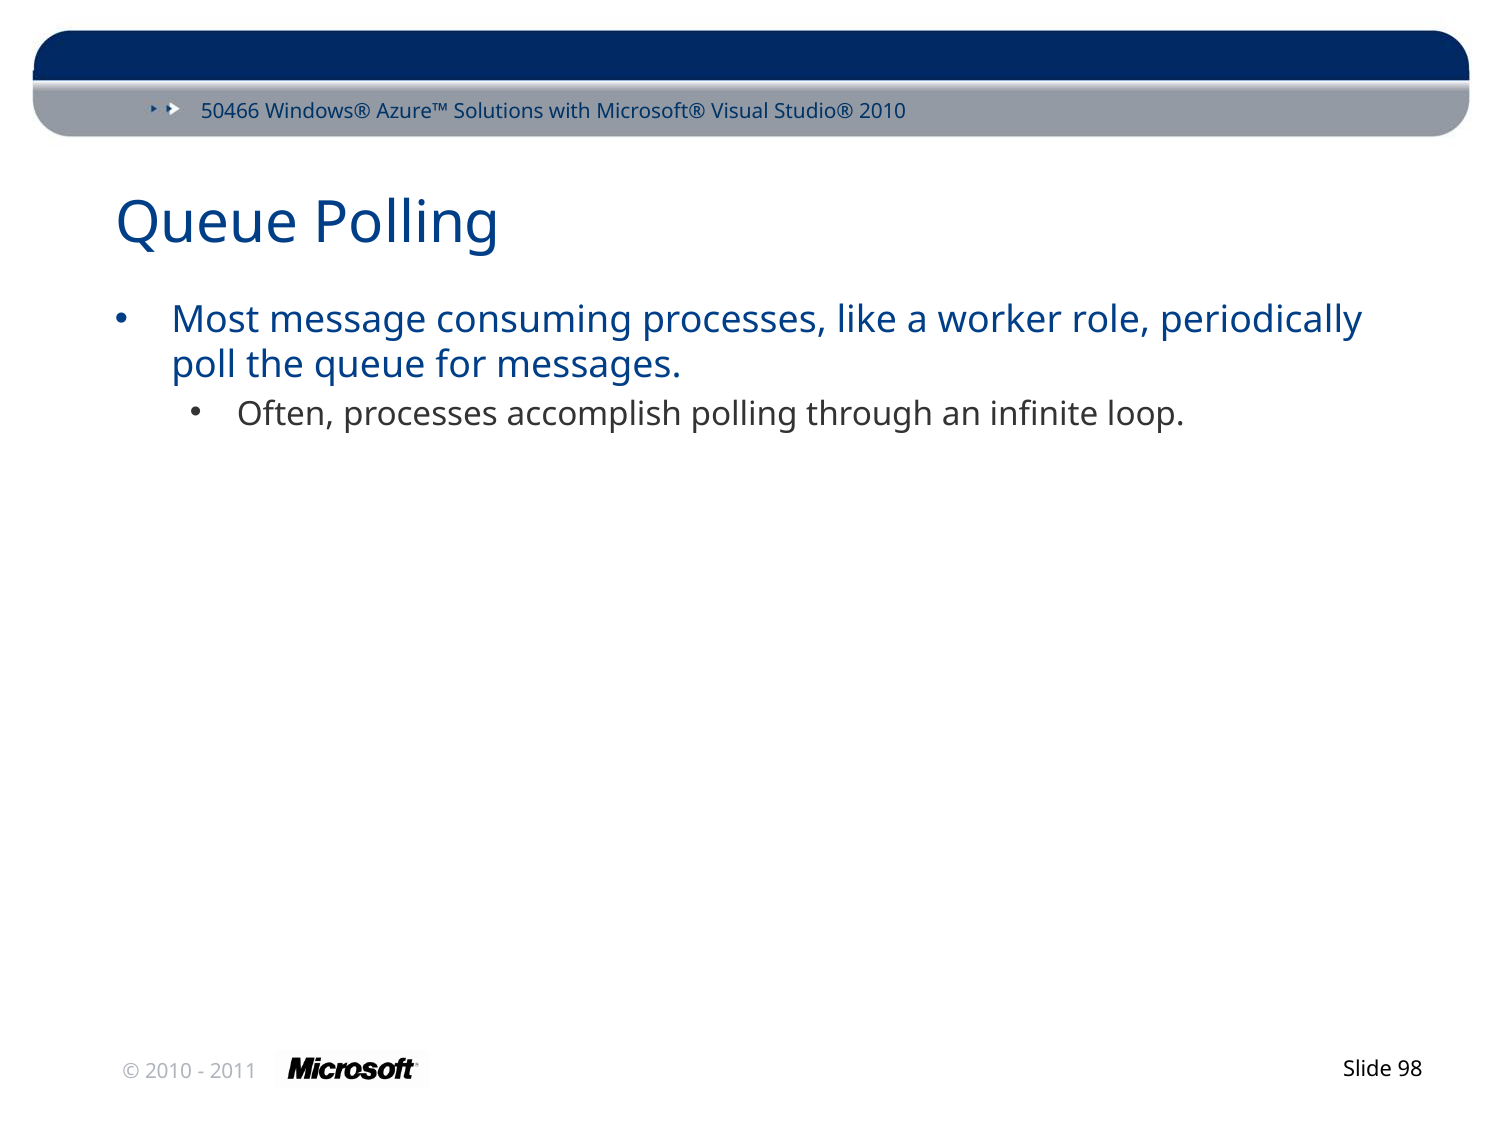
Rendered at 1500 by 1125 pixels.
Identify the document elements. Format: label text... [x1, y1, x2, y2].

title Queue Polling [100, 143, 1433, 262]
picture [275, 1050, 429, 1088]
list Most message consuming processes, like a worker role, periodically poll the queue for messages. Often, processes accomplish polling through an infinite loop. [99, 287, 1433, 1025]
picture [0, 1, 1500, 159]
